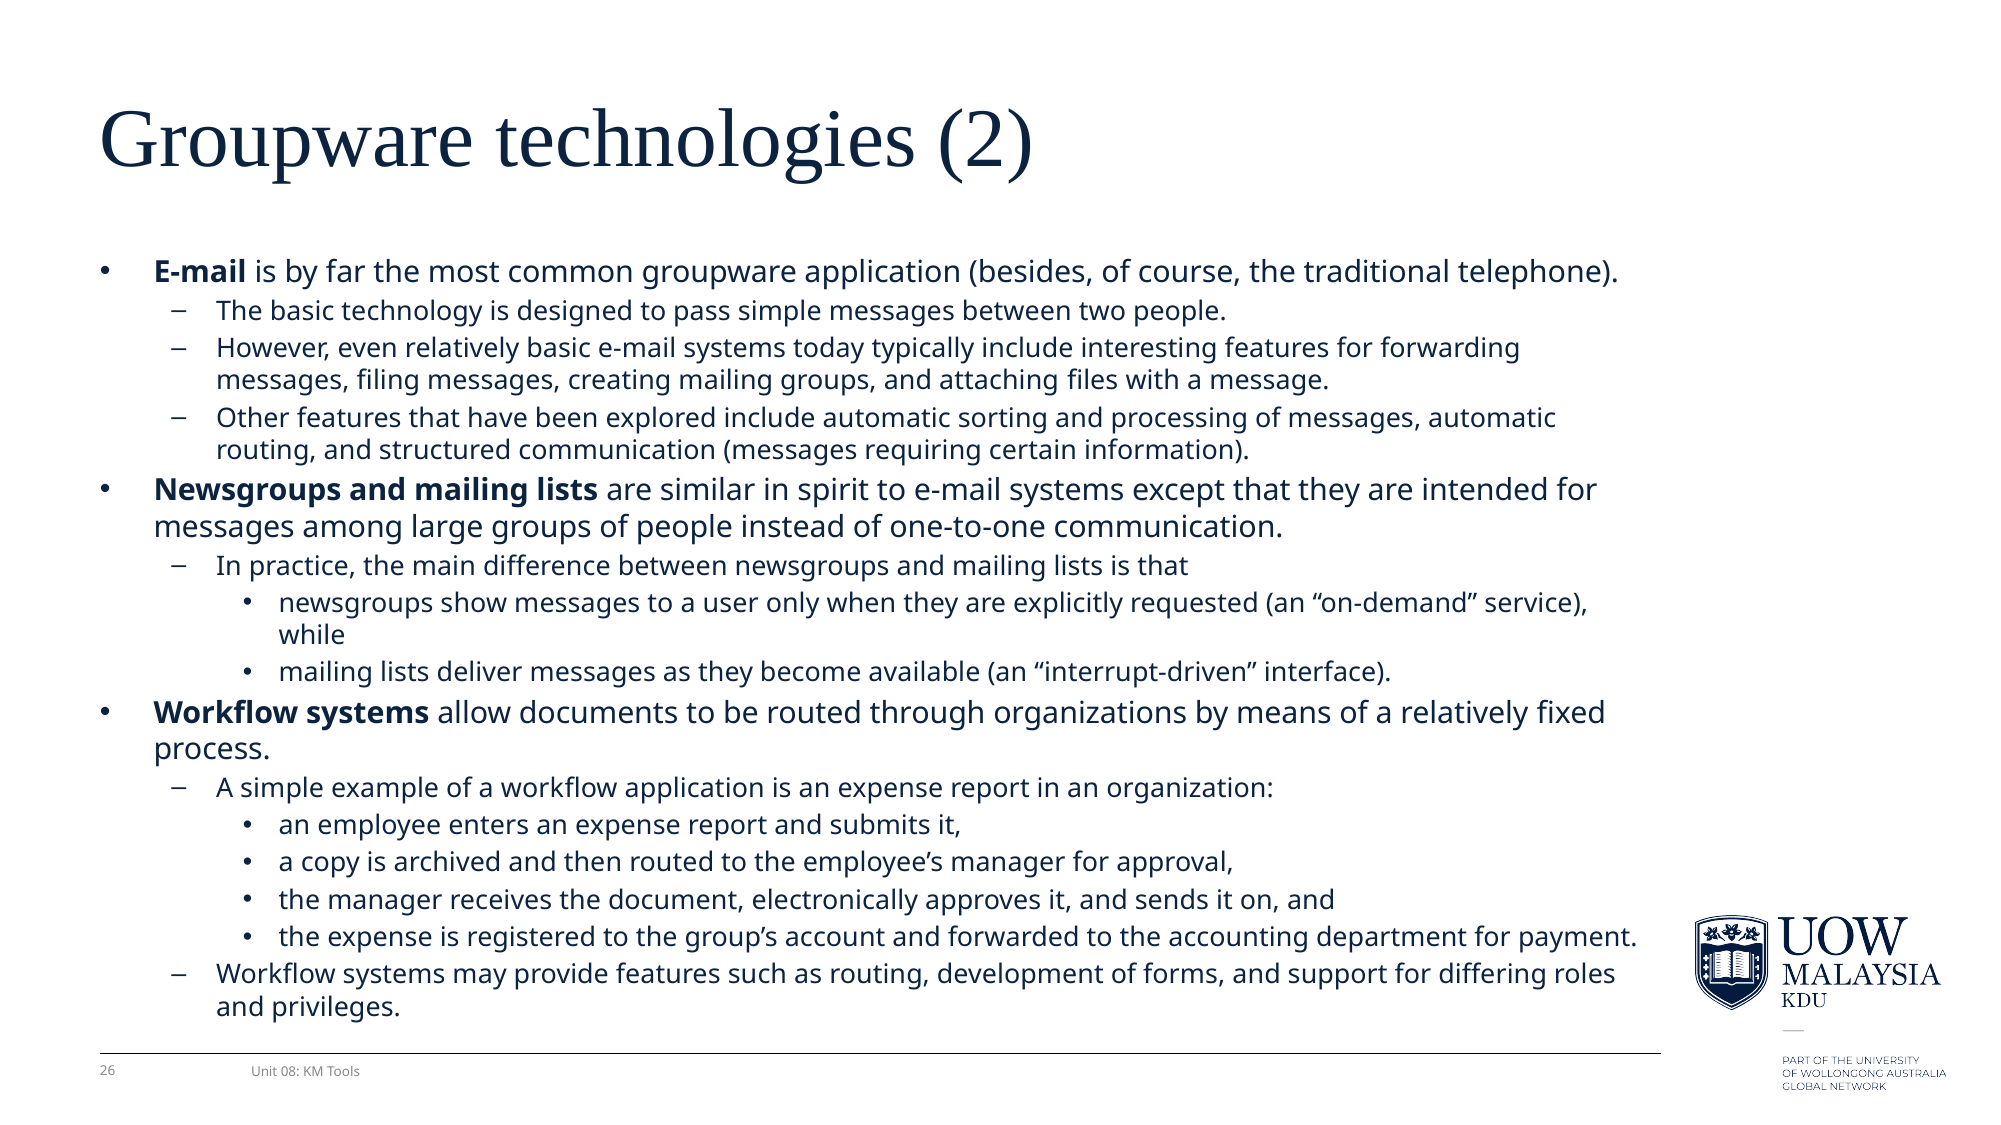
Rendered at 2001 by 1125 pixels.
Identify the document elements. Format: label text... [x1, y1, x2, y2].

title Groupware technologies (2) [99, 67, 1661, 207]
list E-mail is by far the most common groupware application (besides, of course, the traditional telephone). The basic technology is designed to pass simple messages between two people. However, even relatively basic e-mail systems today typically include interesting features for forwarding messages, ﬁling messages, creating mailing groups, and attaching ﬁles with a message. Other features that have been explored include automatic sorting and processing of messages, automatic routing, and structured communication (messages requiring certain information). Newsgroups and mailing lists are similar in spirit to e-mail systems except that they are intended for messages among large groups of people instead of one-to-one communication. In practice, the main difference between newsgroups and mailing lists is that newsgroups show messages to a user only when they are explicitly requested (an “on-demand” service), while mailing lists deliver messages as they become available (an “interrupt-driven” interface). Workﬂow systems allow documents to be routed through organizations by means of a relatively ﬁxed process. A simple example of a workﬂow application is an expense report in an organization: an employee enters an expense report and submits it, a copy is archived and then routed to the employee’s manager for approval, the manager receives the document, electronically approves it, and sends it on, and the expense is registered to the group’s account and forwarded to the accounting department for payment. Workﬂow systems may provide features such as routing, development of forms, and support for differing roles and privileges. [99, 251, 1661, 1035]
footer Unit 08: KM Tools [250, 1059, 885, 1091]
picture [1695, 915, 1947, 1091]
slide_number 26 [99, 1059, 180, 1091]
